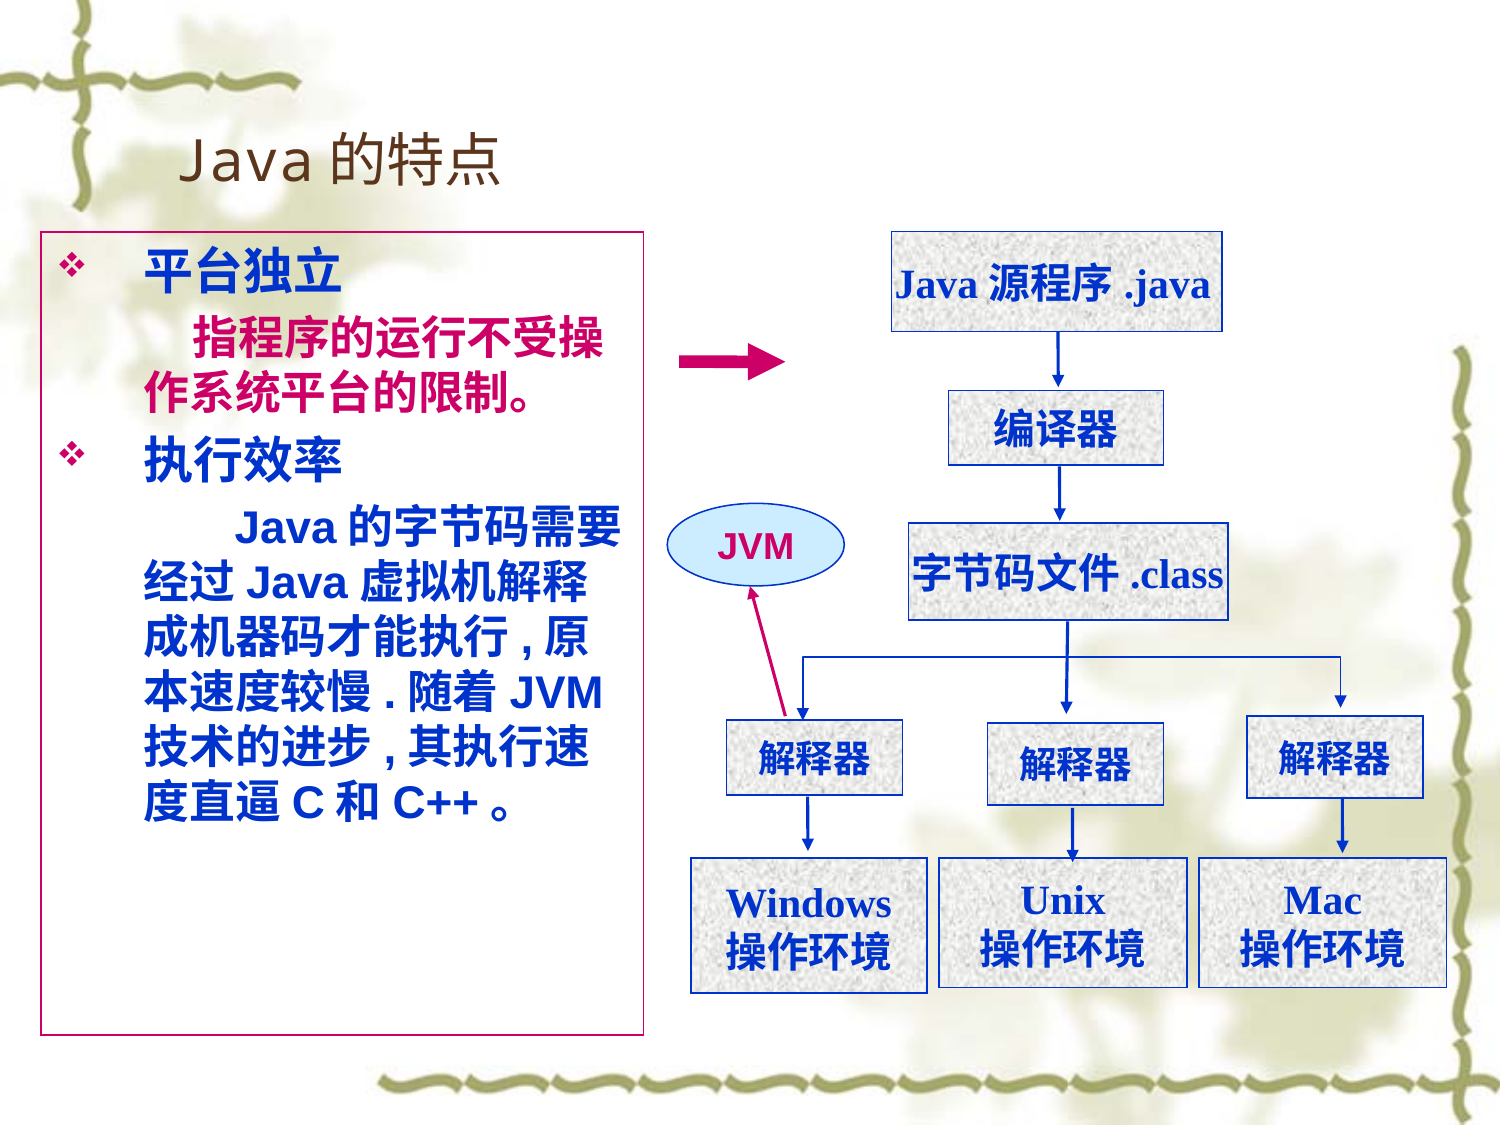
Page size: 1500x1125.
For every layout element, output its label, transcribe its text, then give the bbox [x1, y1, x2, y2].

list 平台独立 指程序的运行不受操作系统平台的限制。 执行效率 Java的字节码需要经过Java虚拟机解释成机器码才能执行,原本速度较慢.随着JVM技术的进步,其执行速度直逼C和C++。 [40, 231, 644, 1036]
title Java的特点 [159, 101, 1500, 215]
text_box JVM [667, 503, 829, 586]
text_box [948, 390, 1164, 521]
text_box Mac 操作环境 [1198, 857, 1447, 988]
text_box Windows 操作环境 [690, 857, 927, 994]
picture [0, 0, 1500, 1125]
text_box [802, 522, 1341, 714]
text_box Unix 操作环境 [938, 871, 1187, 988]
text_box [679, 355, 786, 368]
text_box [891, 231, 1223, 388]
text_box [725, 715, 1424, 863]
text_box [747, 586, 785, 714]
